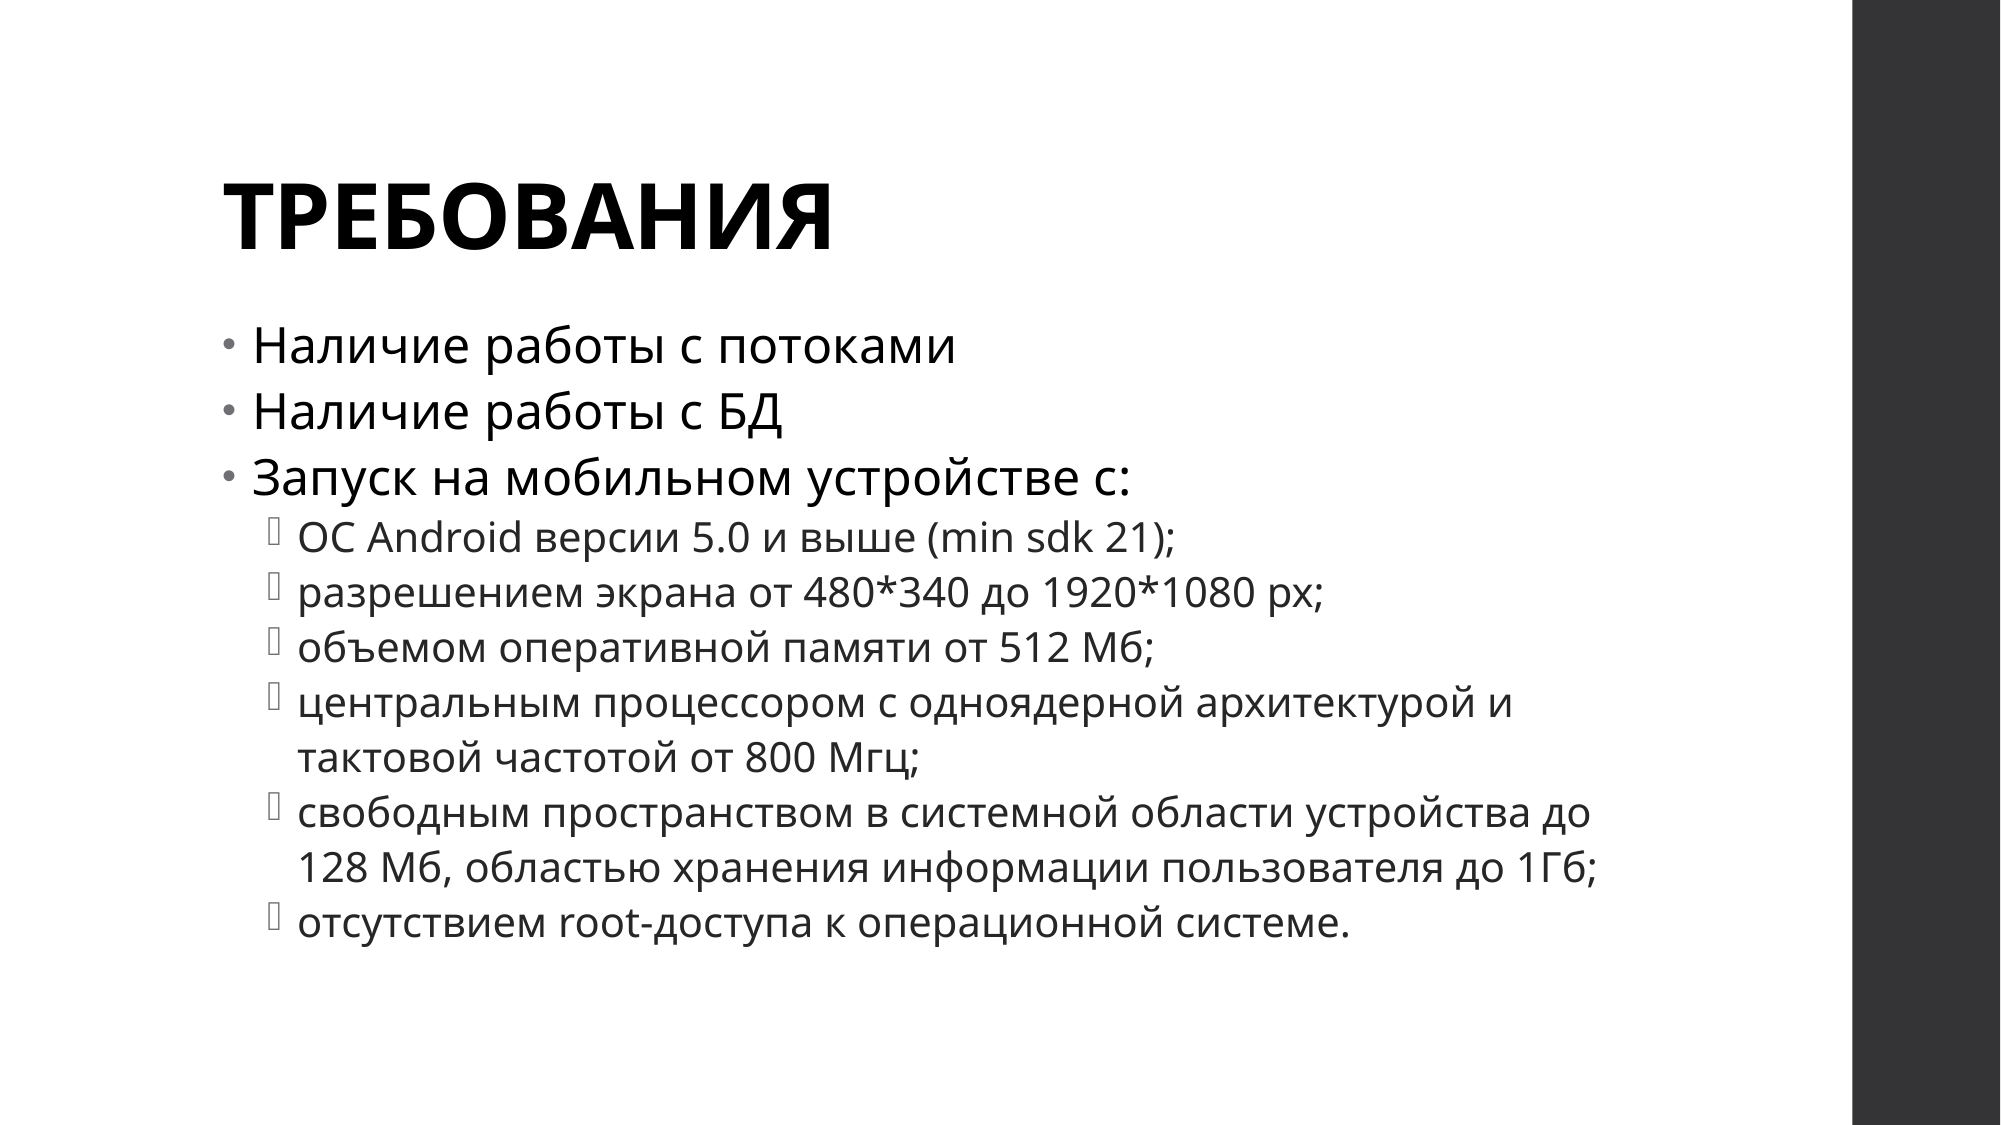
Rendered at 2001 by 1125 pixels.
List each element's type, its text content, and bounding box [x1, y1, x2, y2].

title ТРЕБОВАНИЯ [206, 60, 1797, 278]
list Наличие работы с потоками Наличие работы с БД Запуск на мобильном устройстве с: ОС Android версии 5.0 и выше (min sdk 21); разрешением экрана от 480*340 до 1920*1080 px; объемом оперативной памяти от 512 Мб; центральным процессором с одноядерной архитектурой и тактовой частотой от 800 Мгц; свободным пространством в системной области устройства до 128 Мб, областью хранения информации пользователя до 1Гб; отсутствием root-доступа к операционной системе. [206, 299, 1617, 1014]
